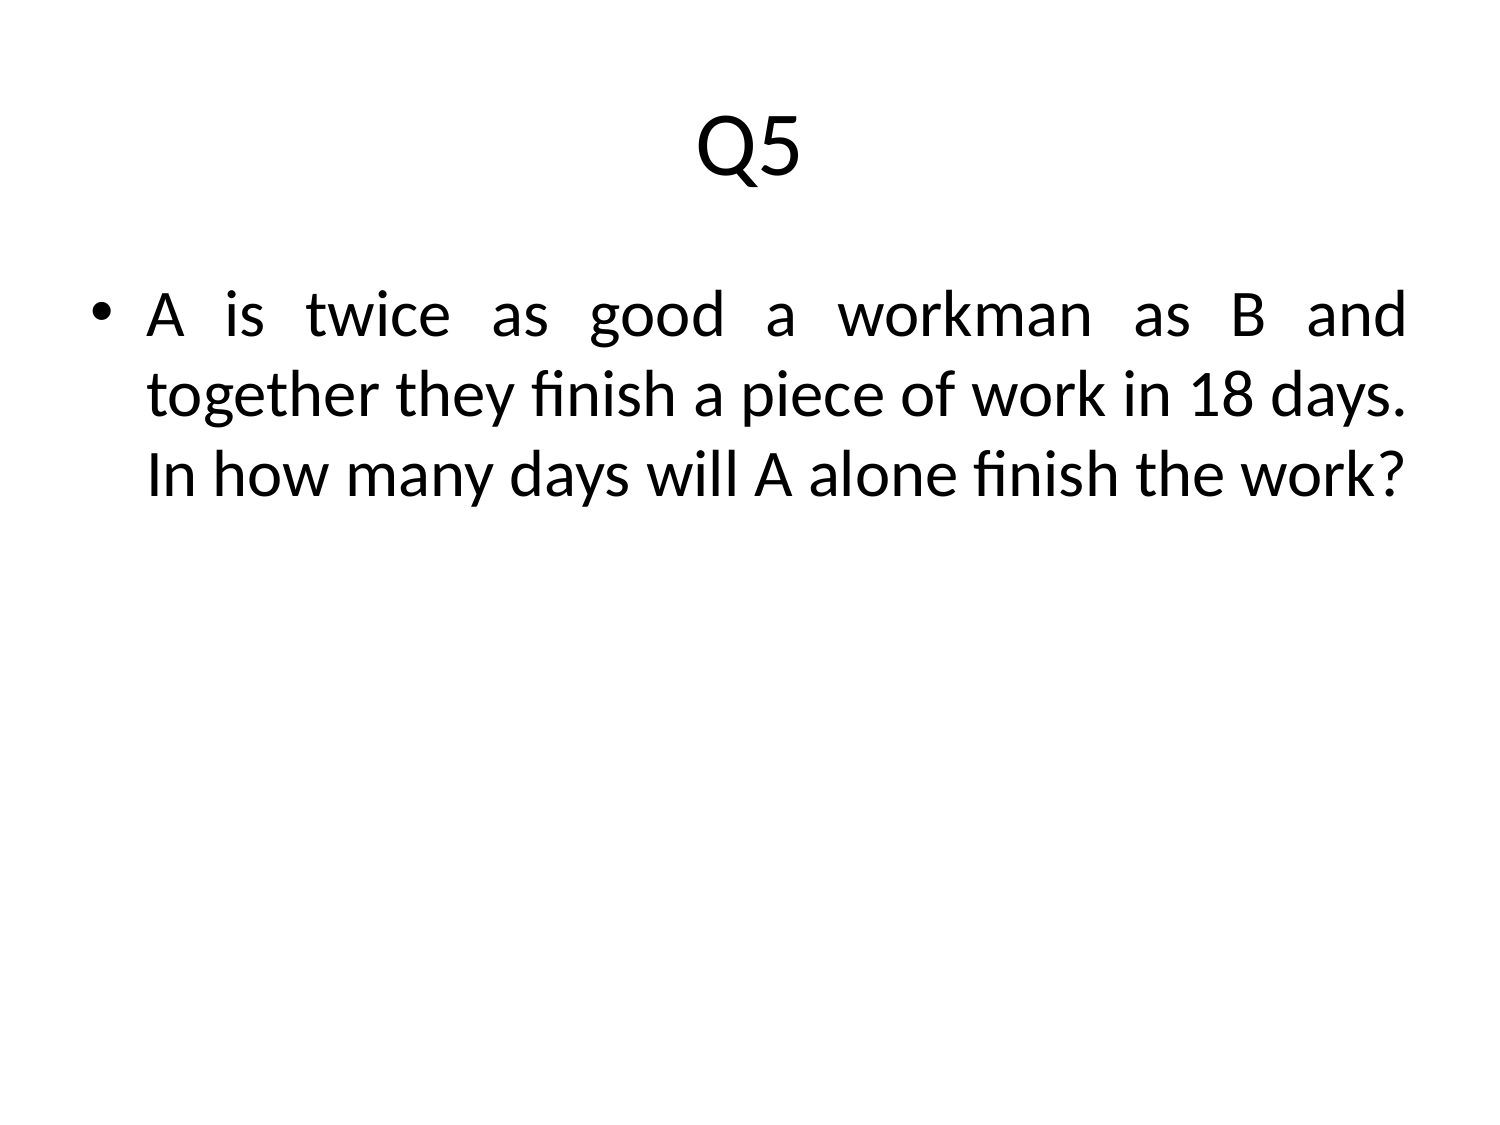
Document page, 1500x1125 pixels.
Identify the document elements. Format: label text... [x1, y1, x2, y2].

title Q5 [75, 45, 1425, 233]
list A is twice as good a workman as B and together they finish a piece of work in 18 days. In how many days will A alone finish the work? [75, 262, 1425, 1005]
